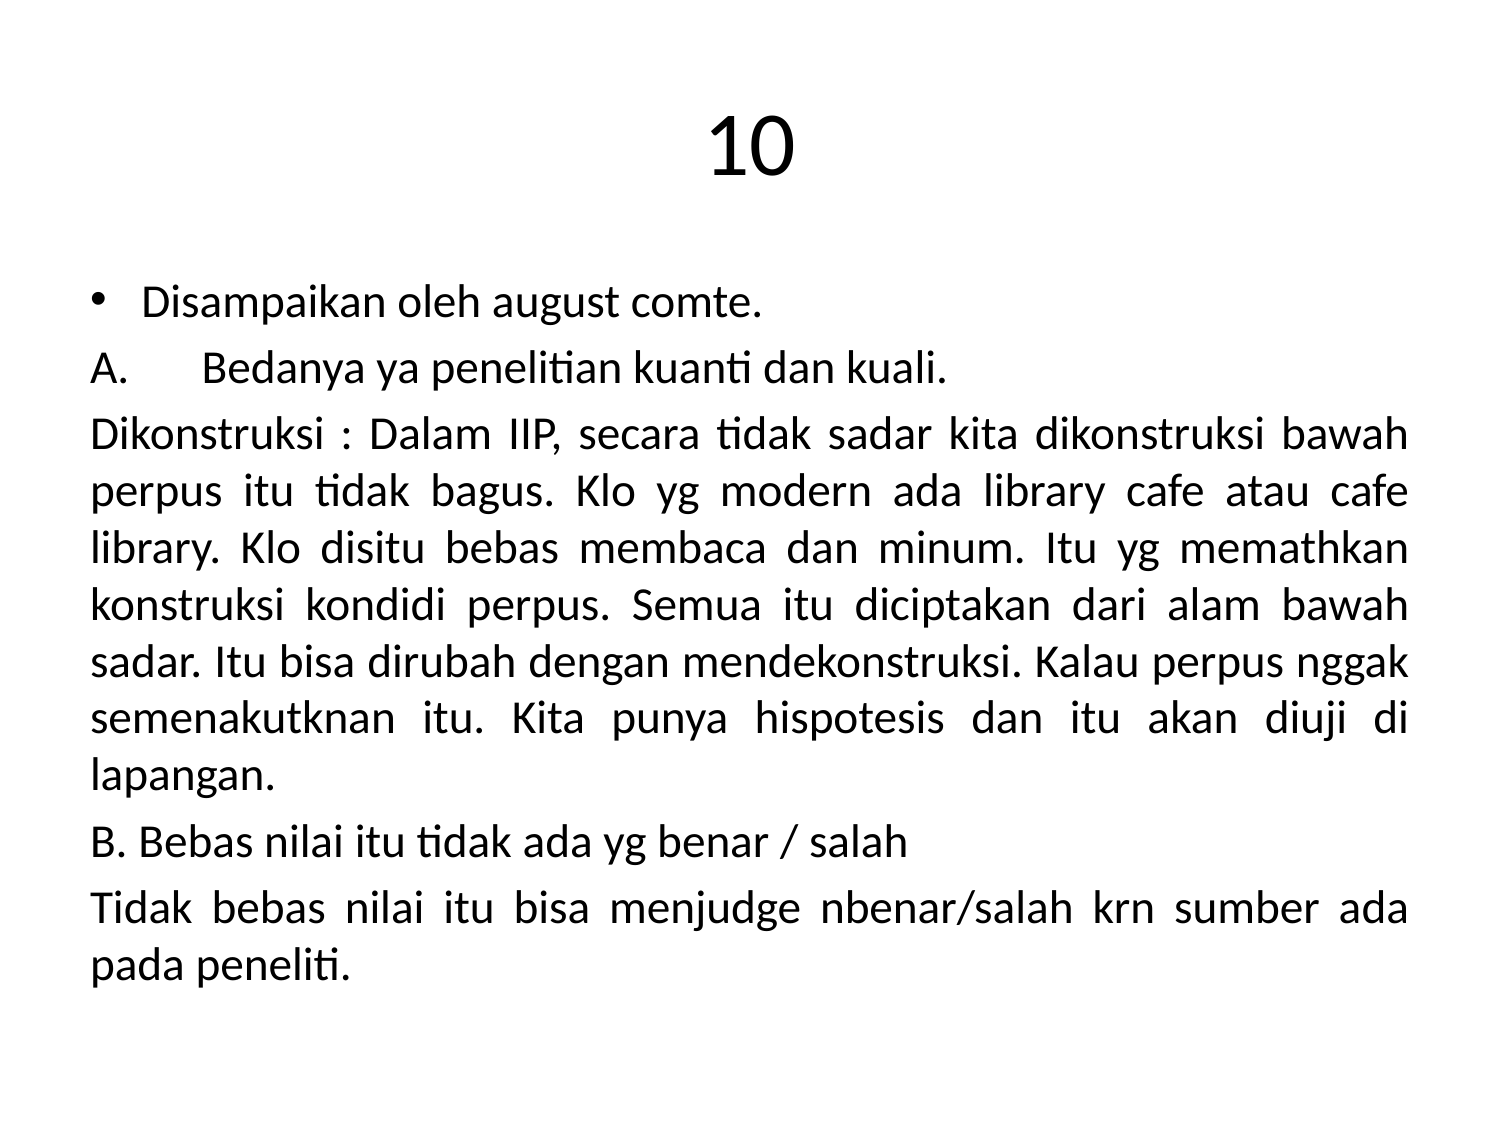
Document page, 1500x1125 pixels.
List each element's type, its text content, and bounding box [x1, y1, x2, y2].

list Disampaikan oleh august comte. Bedanya ya penelitian kuanti dan kuali. Dikonstruksi : Dalam IIP, secara tidak sadar kita dikonstruksi bawah perpus itu tidak bagus. Klo yg modern ada library cafe atau cafe library. Klo disitu bebas membaca dan minum. Itu yg memathkan konstruksi kondidi perpus. Semua itu diciptakan dari alam bawah sadar. Itu bisa dirubah dengan mendekonstruksi. Kalau perpus nggak semenakutknan itu. Kita punya hispotesis dan itu akan diuji di lapangan. B. Bebas nilai itu tidak ada yg benar / salah Tidak bebas nilai itu bisa menjudge nbenar/salah krn sumber ada pada peneliti. [75, 262, 1425, 1005]
title 10 [75, 45, 1425, 233]
